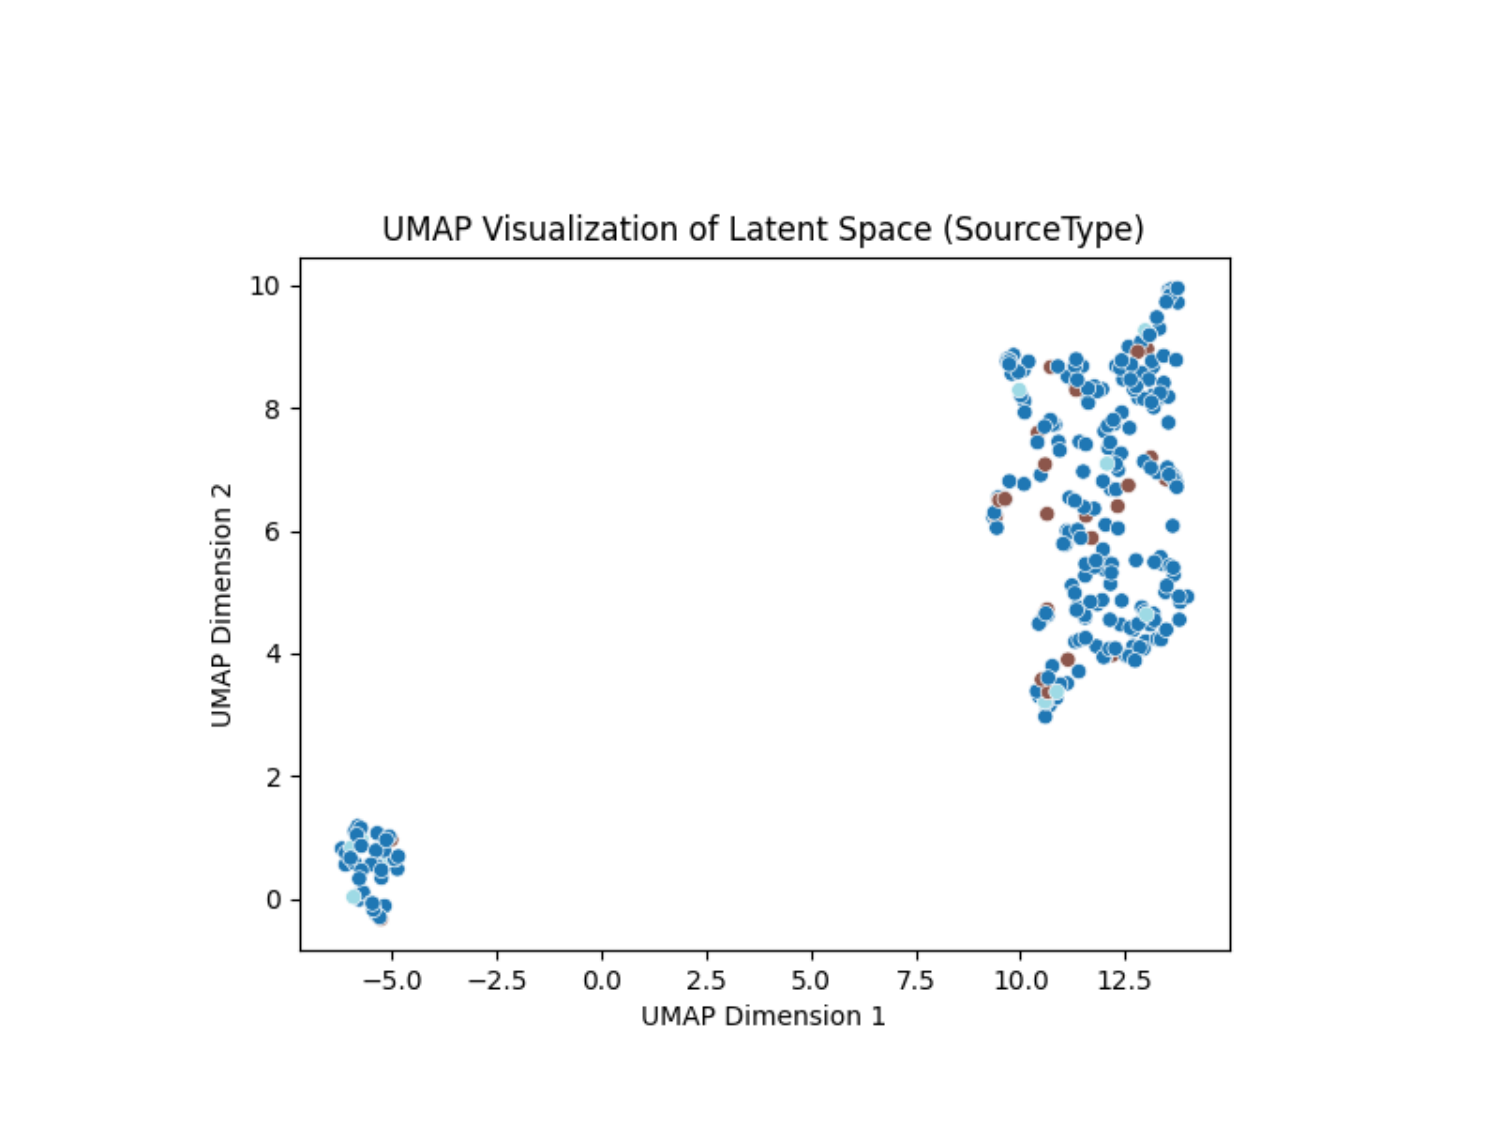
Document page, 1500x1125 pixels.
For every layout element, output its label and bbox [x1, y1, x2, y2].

picture [149, 149, 1351, 1051]
